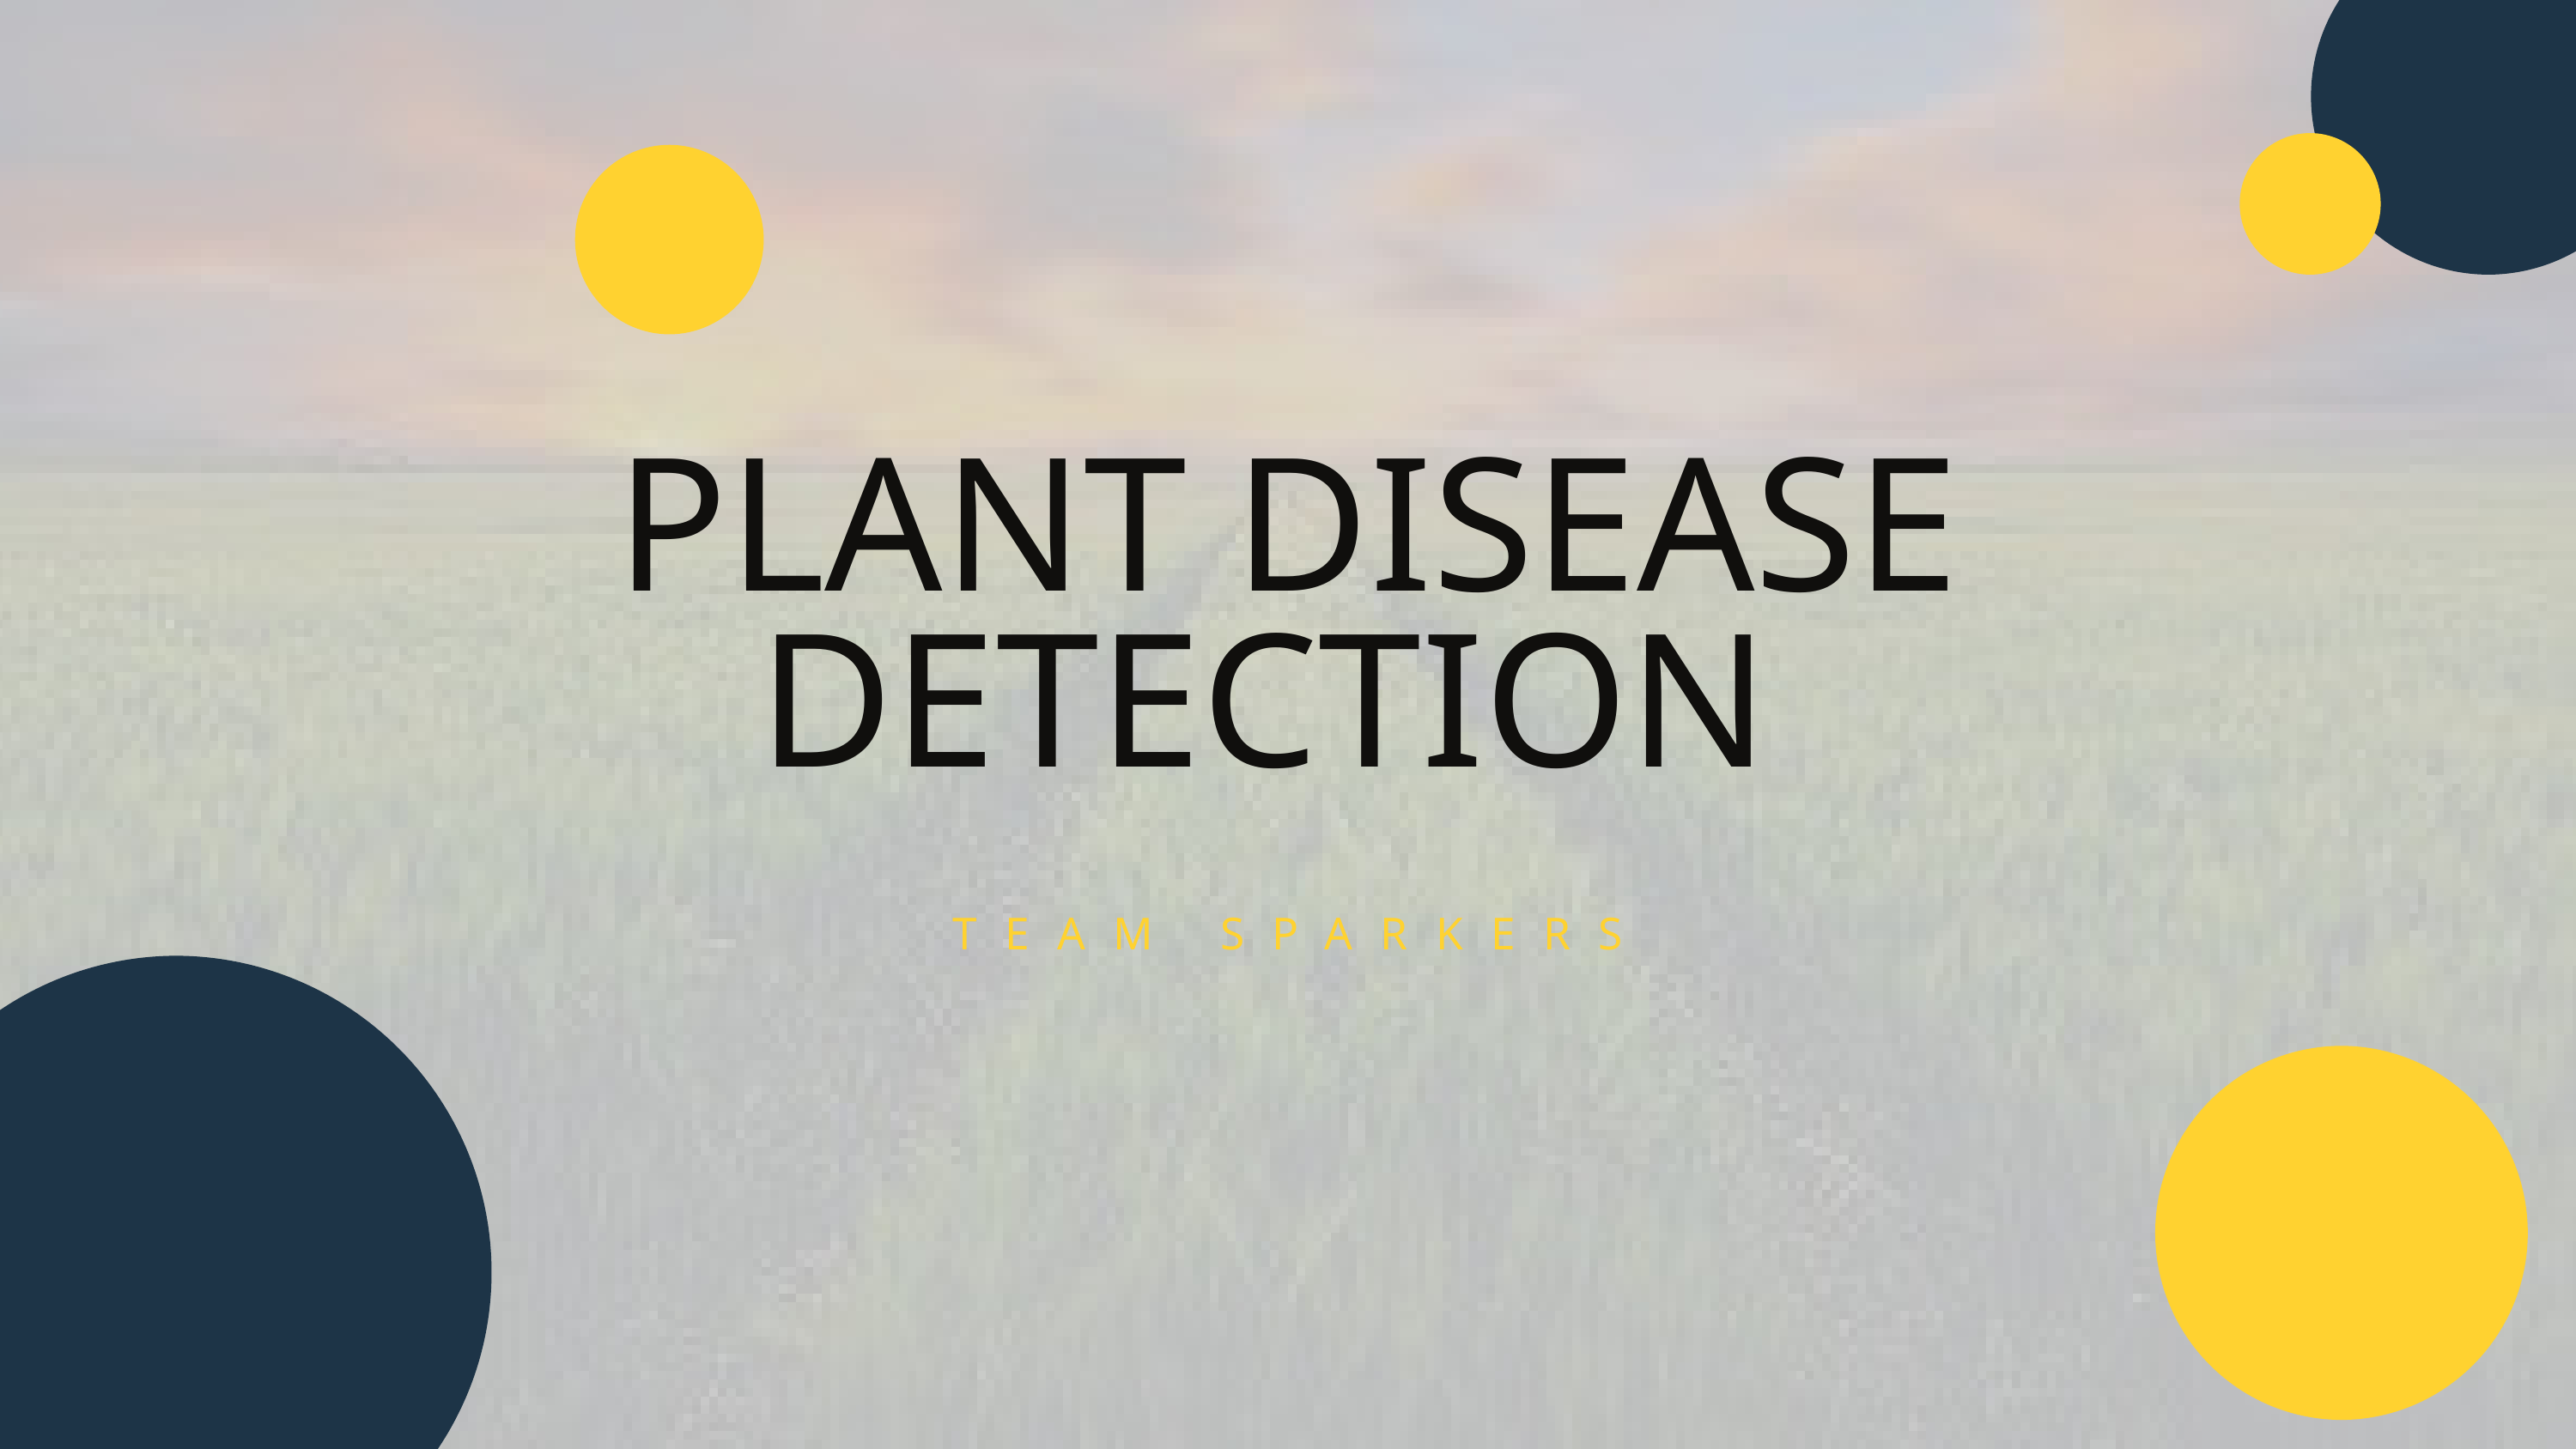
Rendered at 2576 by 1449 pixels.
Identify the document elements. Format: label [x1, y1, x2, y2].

text_box [2310, 0, 2576, 276]
text_box [0, 955, 494, 1449]
text_box [574, 144, 765, 335]
text_box [2154, 1046, 2529, 1421]
text_box [2239, 132, 2382, 276]
picture [0, 0, 2576, 1449]
